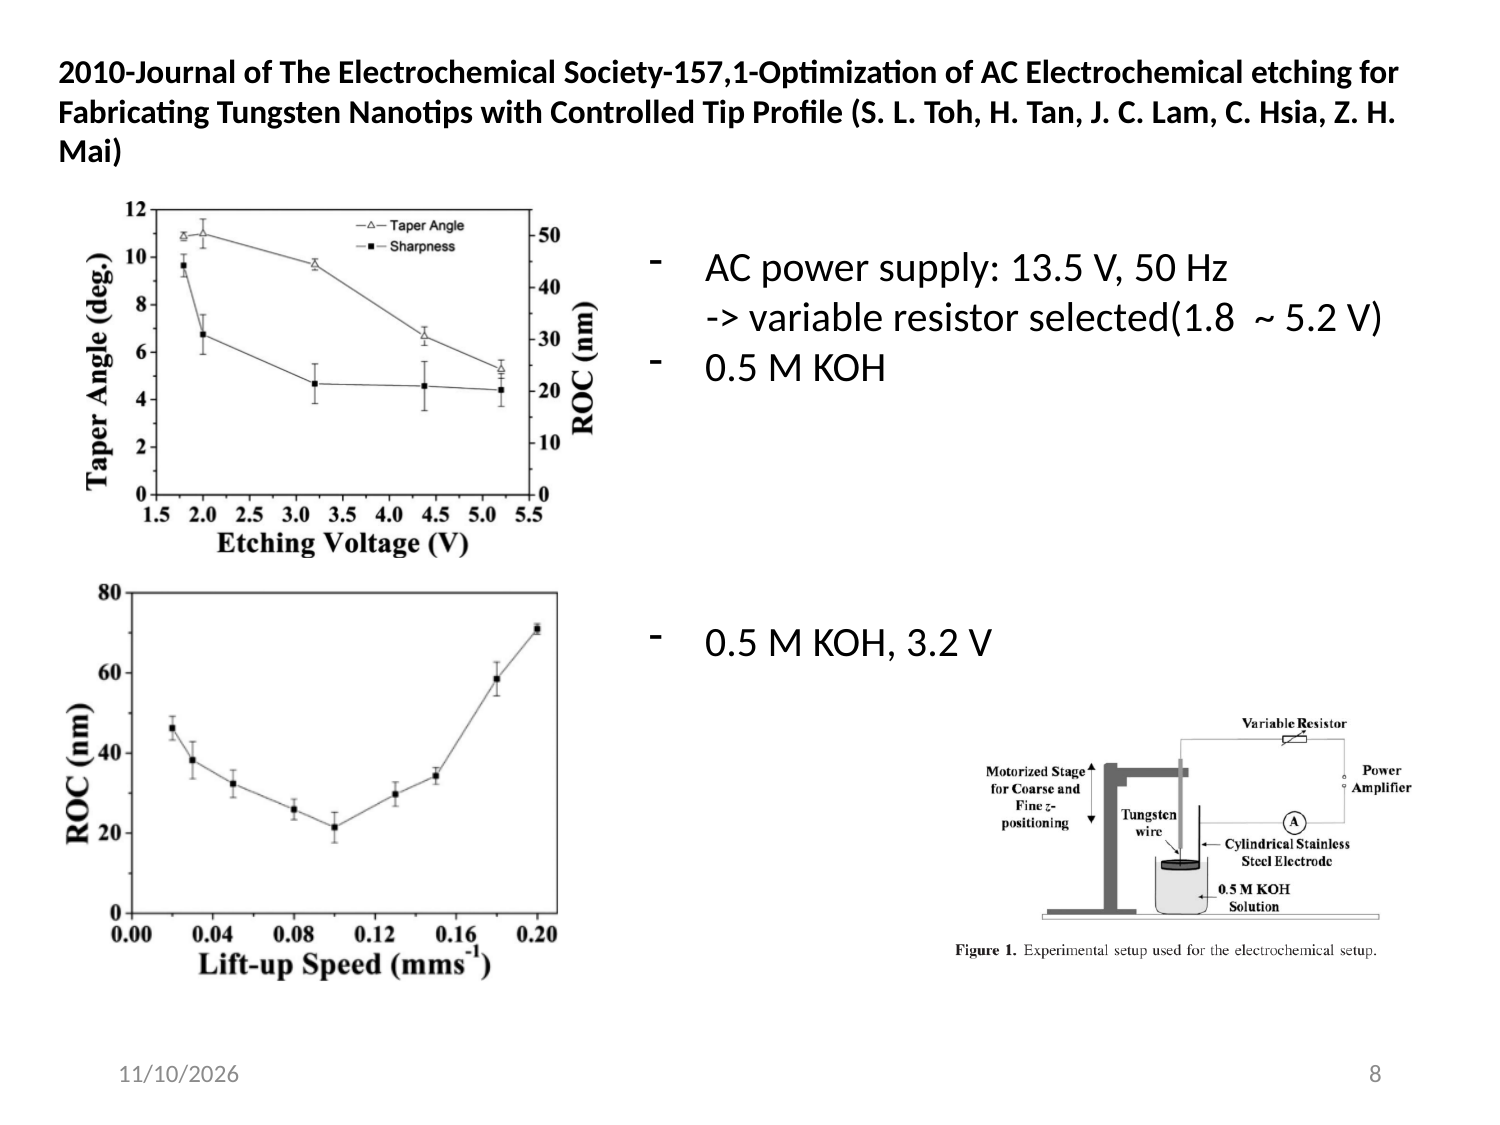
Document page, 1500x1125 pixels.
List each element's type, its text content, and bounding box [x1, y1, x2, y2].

picture [952, 712, 1417, 959]
text_box 0.5 M KOH, 3.2 V [634, 607, 1164, 672]
slide_number 8 [1059, 1042, 1397, 1103]
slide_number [103, 1042, 441, 1103]
picture [43, 575, 576, 990]
text_box AC power supply: 13.5 V, 50 Hz -> variable resistor selected(1.8 ~ 5.2 V) 0.5 M KOH [634, 232, 1417, 397]
picture [80, 190, 612, 565]
text_box 2010-Journal of The Electrochemical Society-157,1-Optimization of AC Electrochemical etching for Fabricating Tungsten Nanotips with Controlled Tip Profile (S. L. Toh, H. Tan, J. C. Lam, C. Hsia, Z. H. Mai) [43, 42, 1457, 177]
